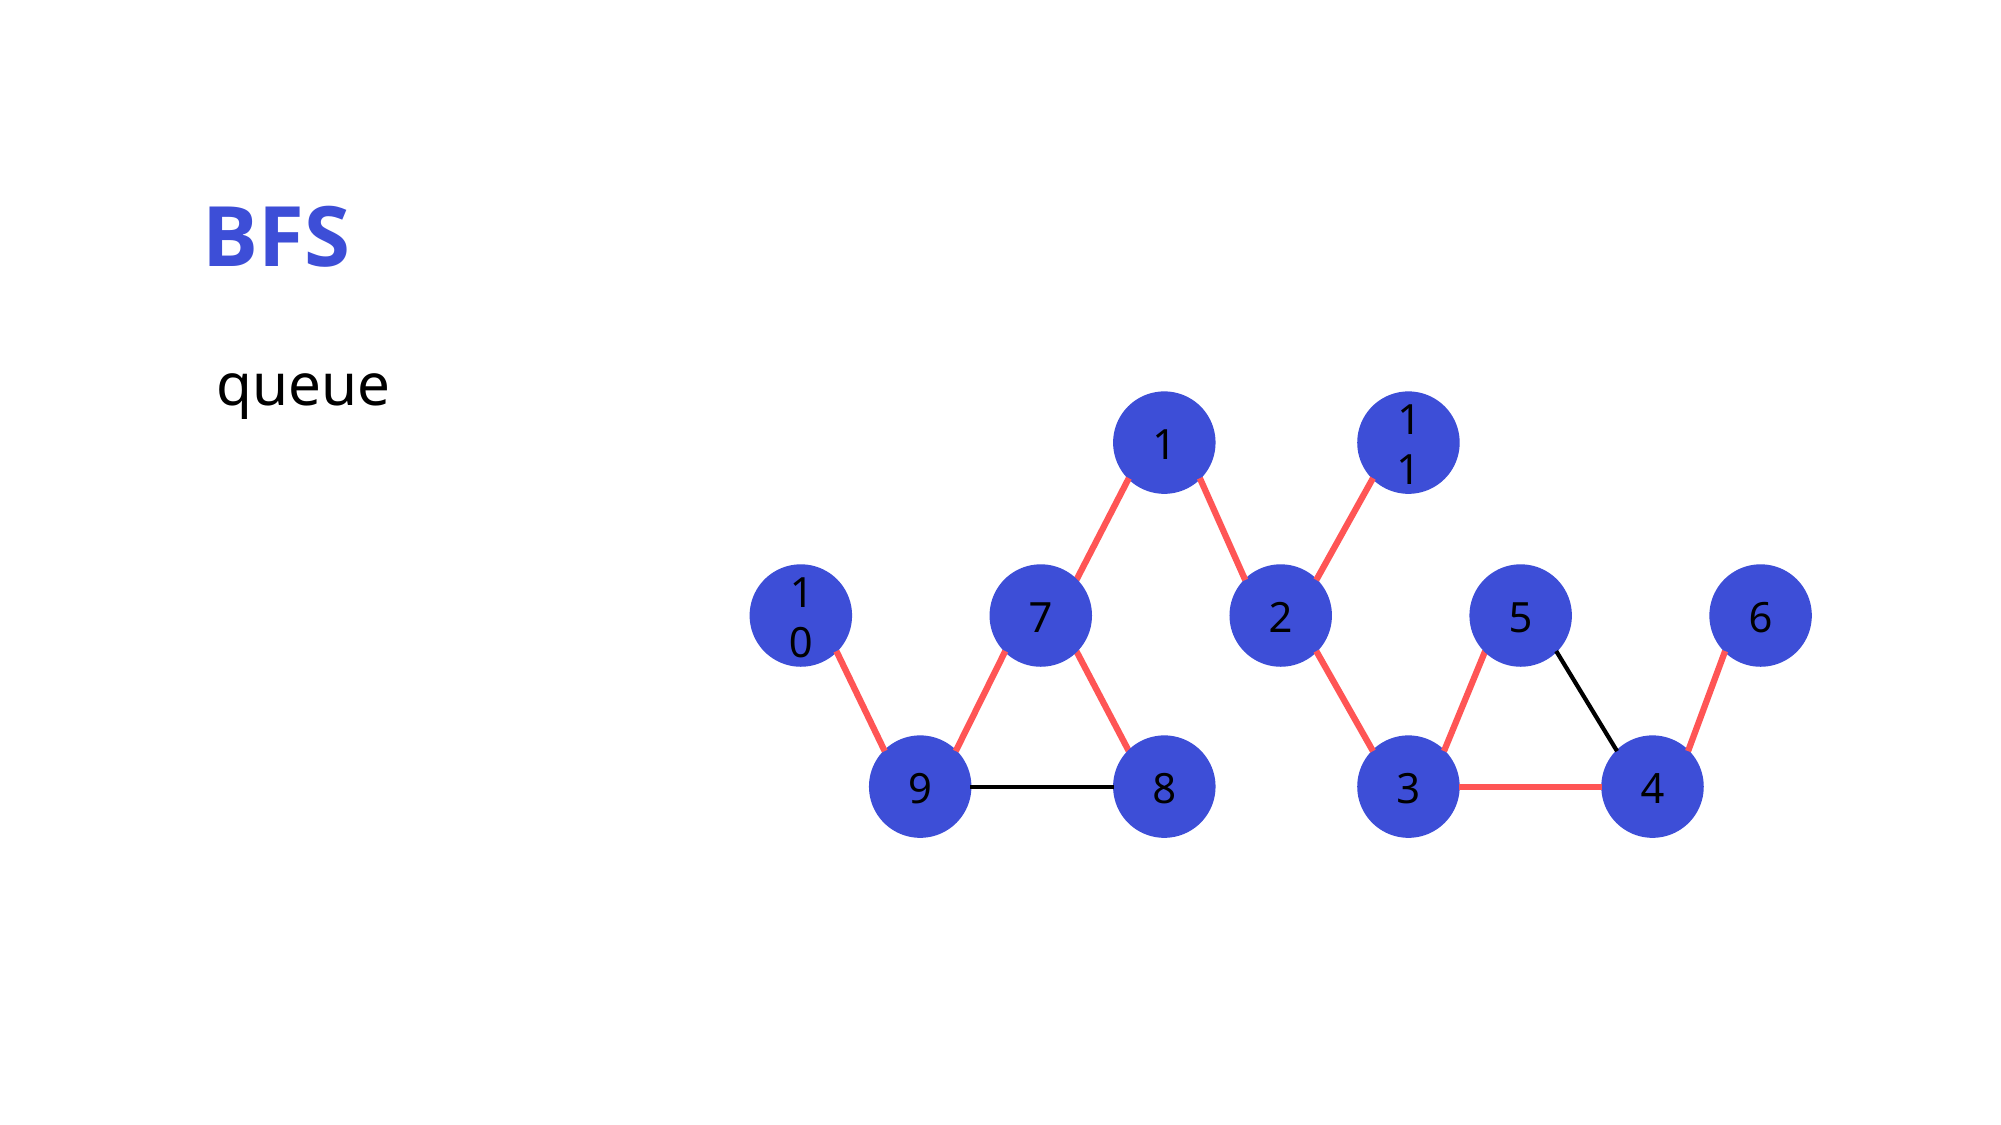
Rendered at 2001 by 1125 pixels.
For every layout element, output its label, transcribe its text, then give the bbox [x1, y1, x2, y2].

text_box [1688, 651, 1726, 752]
text_box 9 [868, 735, 972, 838]
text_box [1443, 651, 1486, 752]
text_box 6 [1709, 564, 1812, 667]
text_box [1556, 651, 1618, 752]
text_box 4 [1601, 735, 1704, 838]
text_box 1 [1113, 391, 1216, 494]
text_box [1316, 651, 1374, 752]
text_box queue [186, 339, 575, 425]
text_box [1076, 478, 1129, 581]
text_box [1199, 478, 1246, 581]
text_box 3 [1357, 735, 1460, 838]
text_box 10 [749, 564, 853, 667]
text_box 7 [989, 564, 1093, 667]
text_box 11 [1357, 391, 1460, 494]
text_box 2 [1229, 564, 1332, 667]
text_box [1316, 478, 1374, 581]
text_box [836, 651, 885, 752]
text_box 8 [1113, 735, 1216, 838]
text_box BFS [187, 187, 1816, 307]
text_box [955, 651, 1006, 752]
text_box 5 [1469, 564, 1572, 667]
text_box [1076, 651, 1129, 752]
